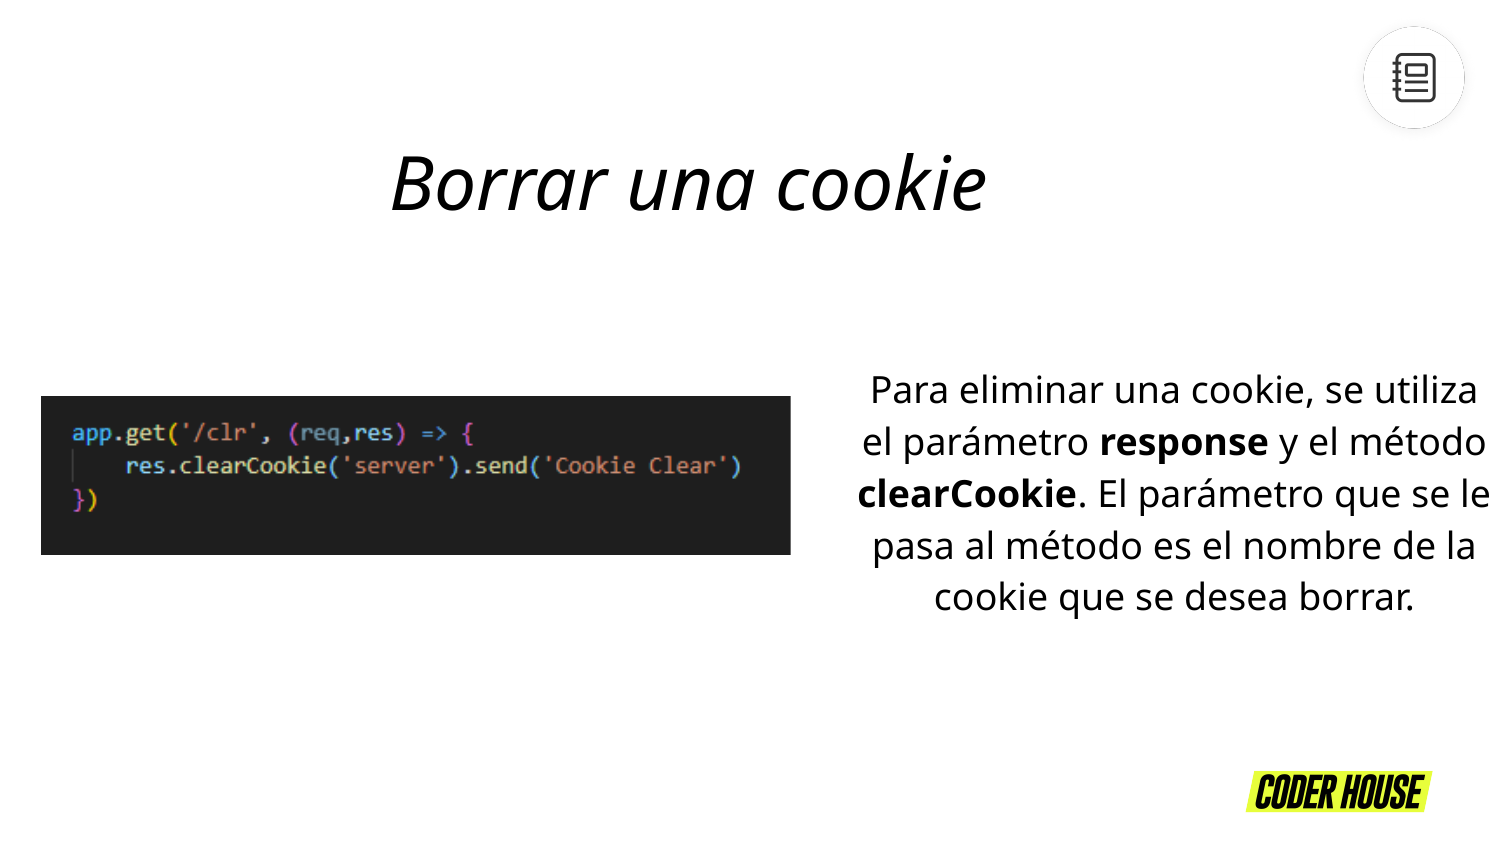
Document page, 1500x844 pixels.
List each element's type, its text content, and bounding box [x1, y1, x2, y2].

picture [1351, 14, 1477, 141]
text_box Borrar una cookie [75, 120, 1303, 259]
picture [1241, 764, 1437, 819]
picture [40, 395, 791, 555]
text_box Para eliminar una cookie, se utiliza el parámetro response y el método clearCookie. El parámetro que se le pasa al método es el nombre de la cookie que se desea borrar. [840, 344, 1500, 634]
